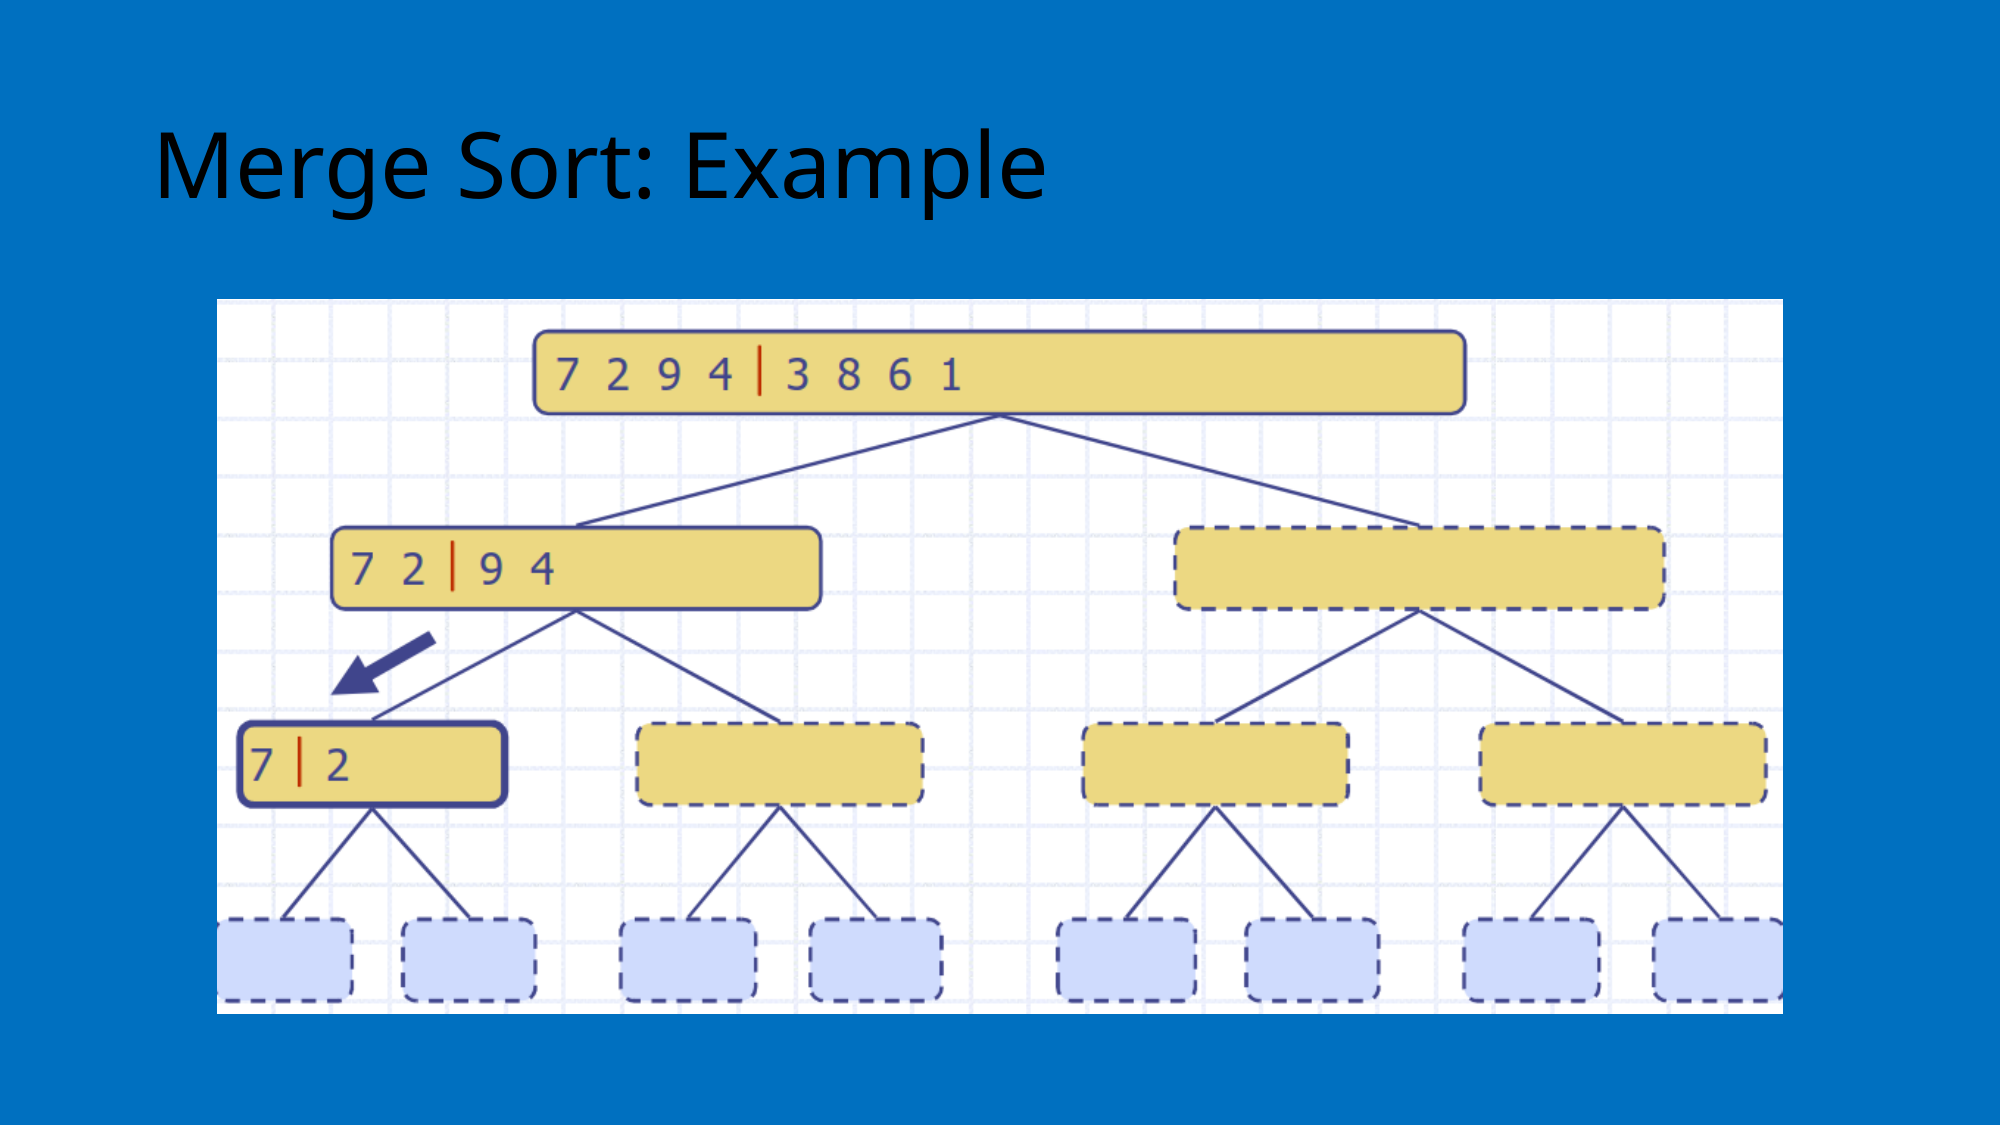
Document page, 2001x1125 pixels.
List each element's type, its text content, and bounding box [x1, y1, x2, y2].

title Merge Sort: Example [137, 59, 1863, 278]
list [216, 299, 1783, 1014]
